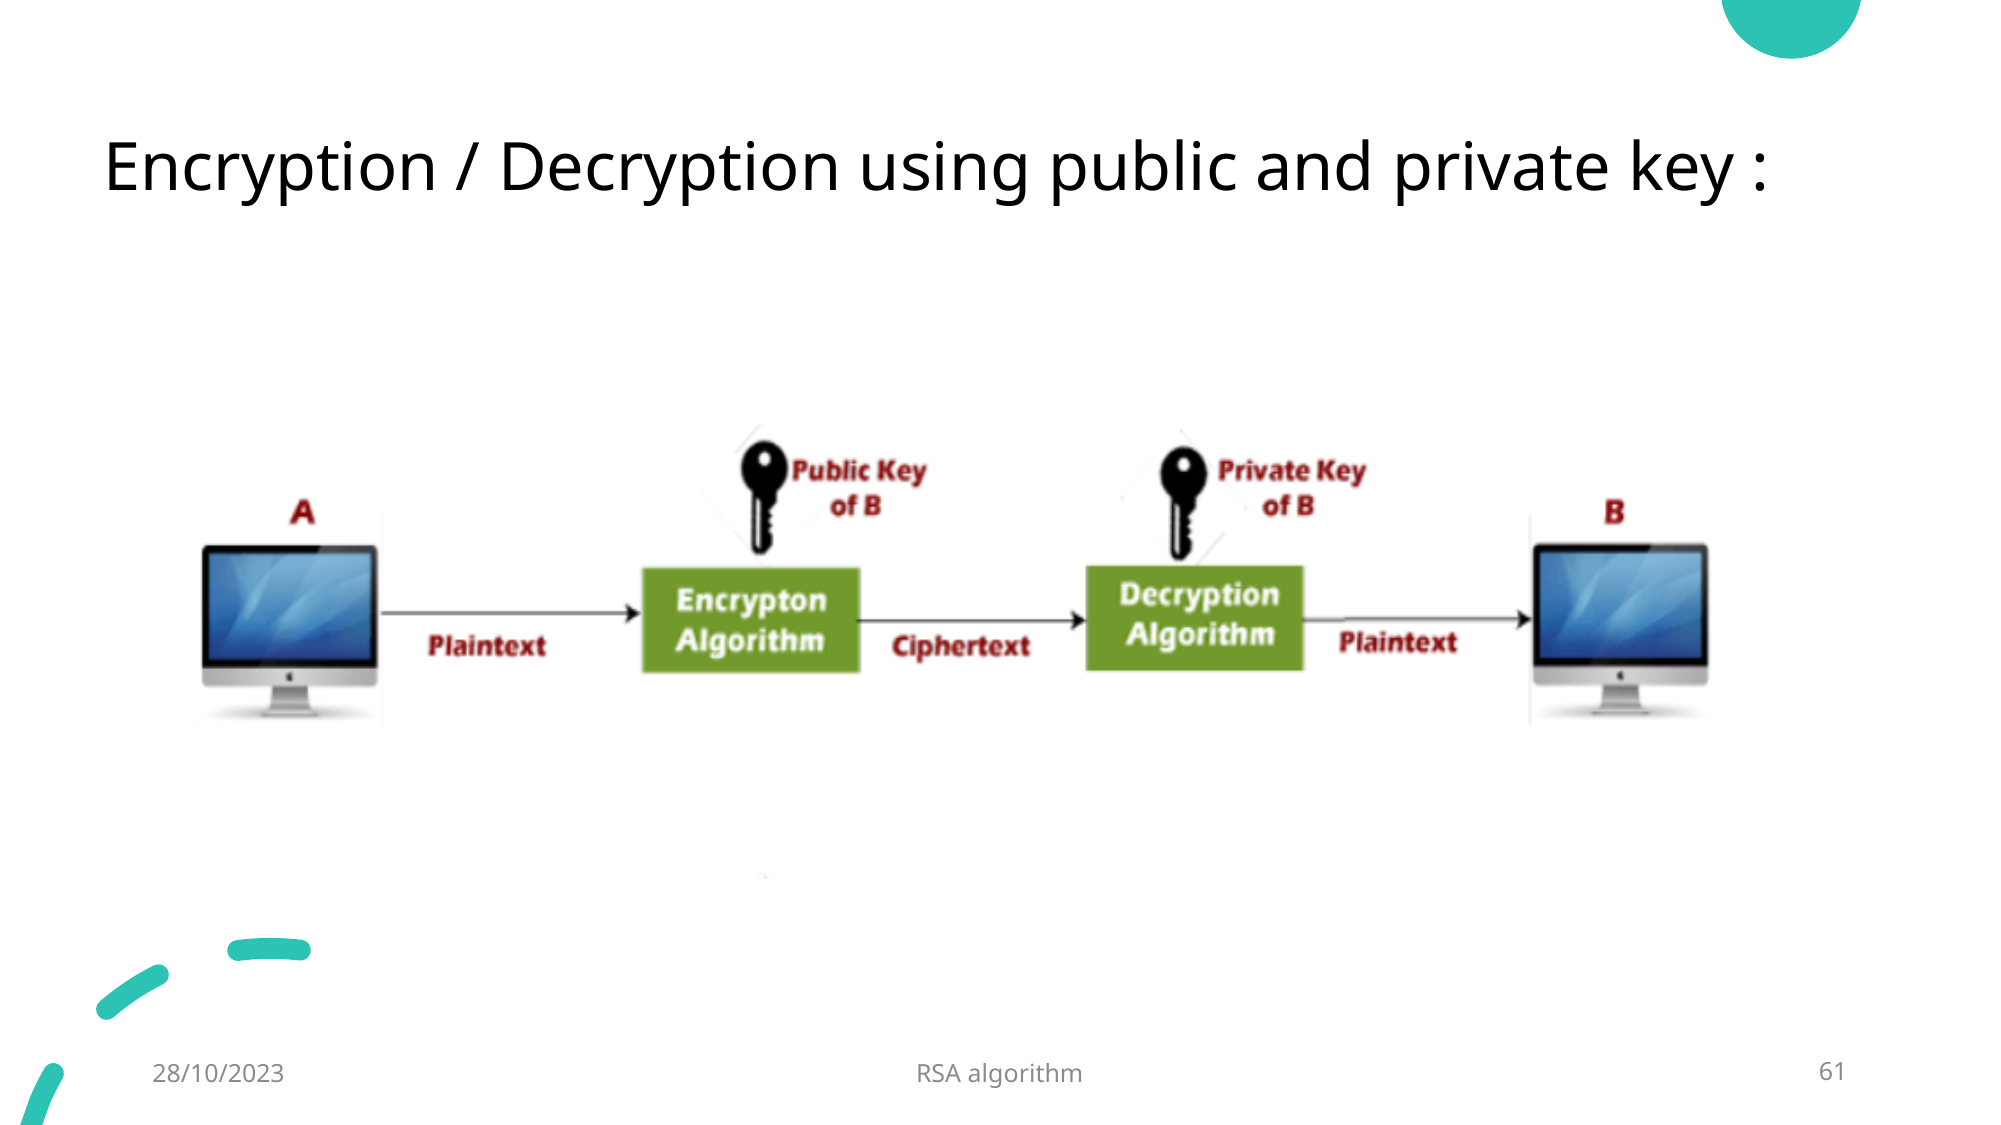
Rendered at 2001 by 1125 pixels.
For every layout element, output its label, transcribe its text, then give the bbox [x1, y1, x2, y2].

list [162, 355, 1912, 879]
footer RSA algorithm [662, 1042, 1338, 1103]
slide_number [137, 1042, 588, 1103]
slide_number 61 [1412, 1042, 1863, 1103]
title Encryption / Decryption using public and private key : [88, 59, 1814, 278]
